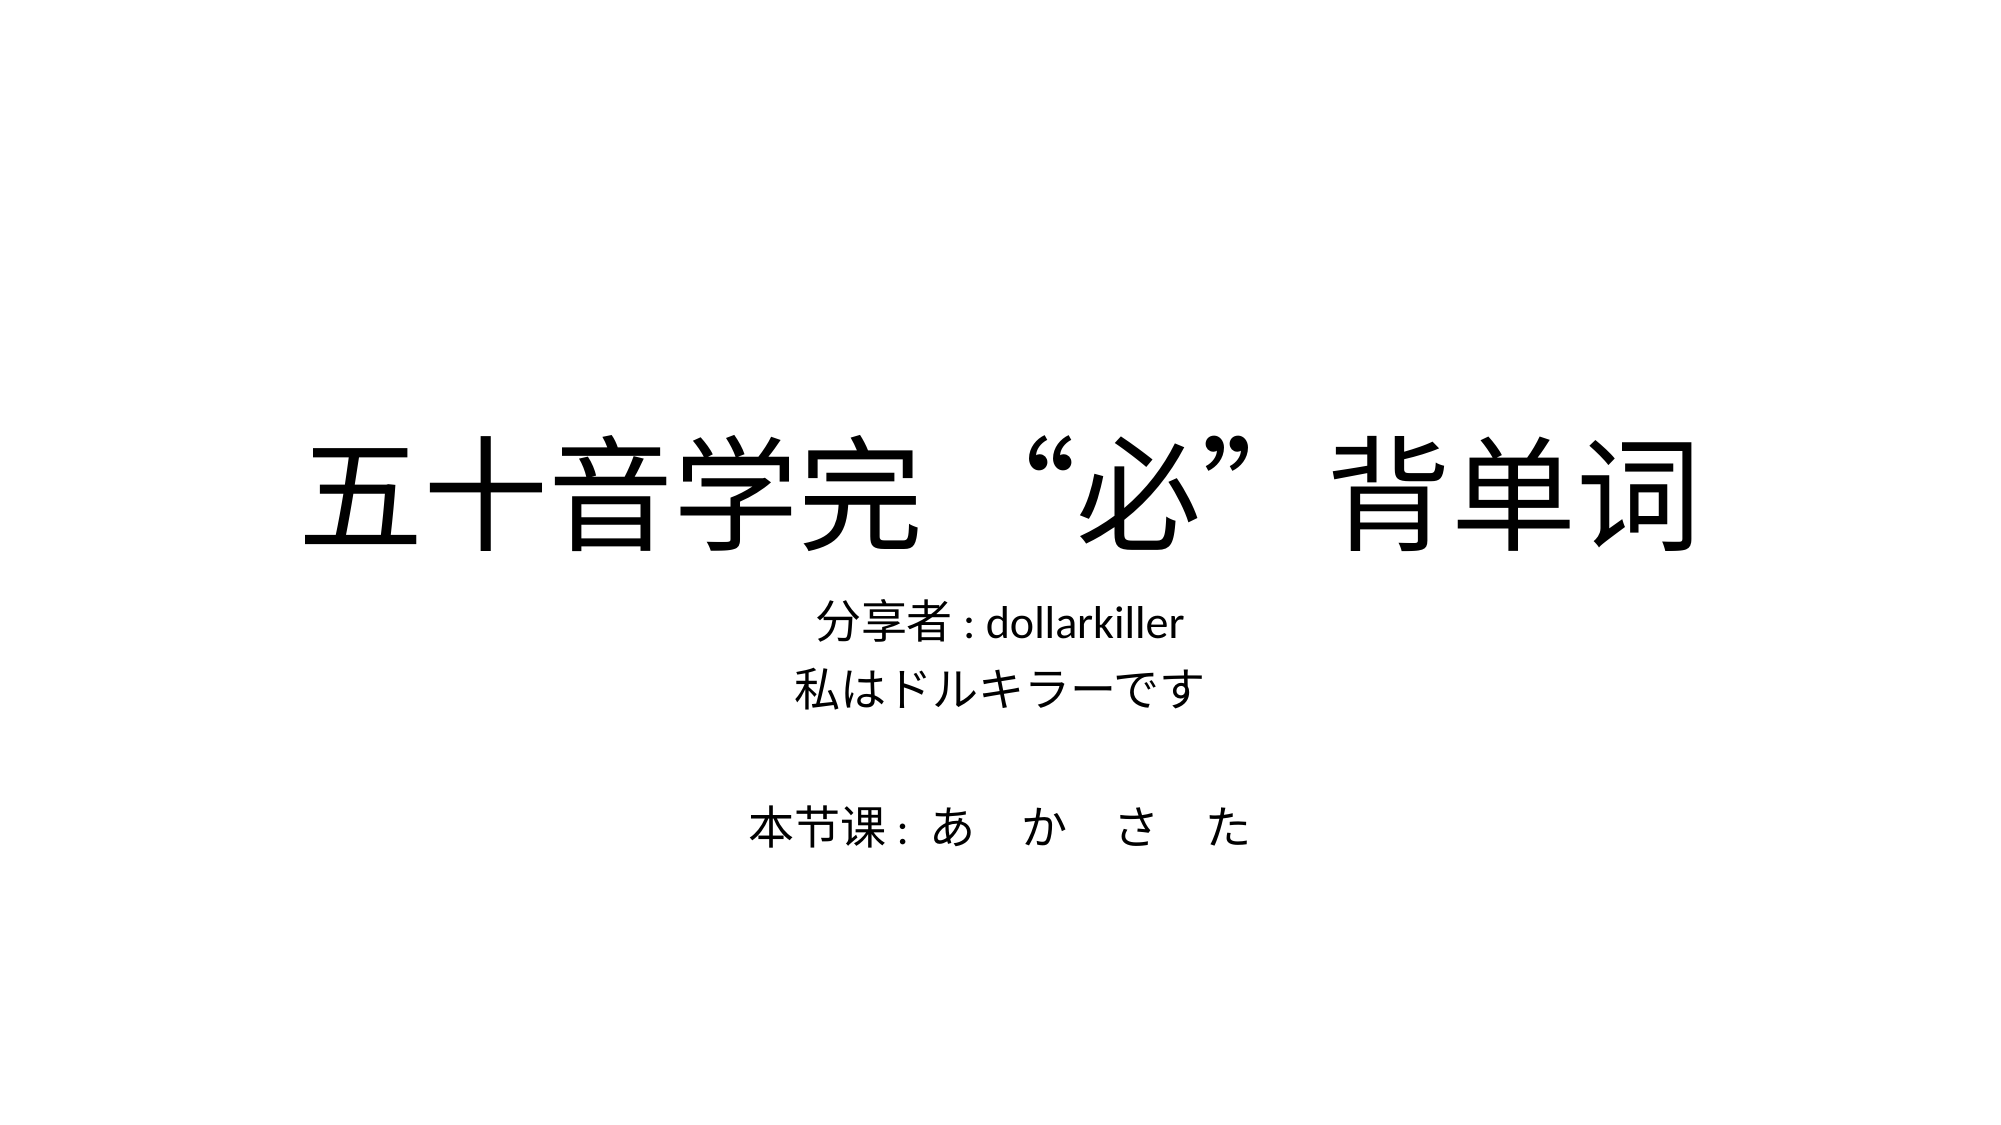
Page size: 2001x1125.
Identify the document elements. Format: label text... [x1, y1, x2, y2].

subtitle 分享者: dollarkiller 私はドルキラーです 本节课: あ か さ た [249, 590, 1750, 863]
title 五十音学完 “必”背单词 [249, 184, 1750, 576]
